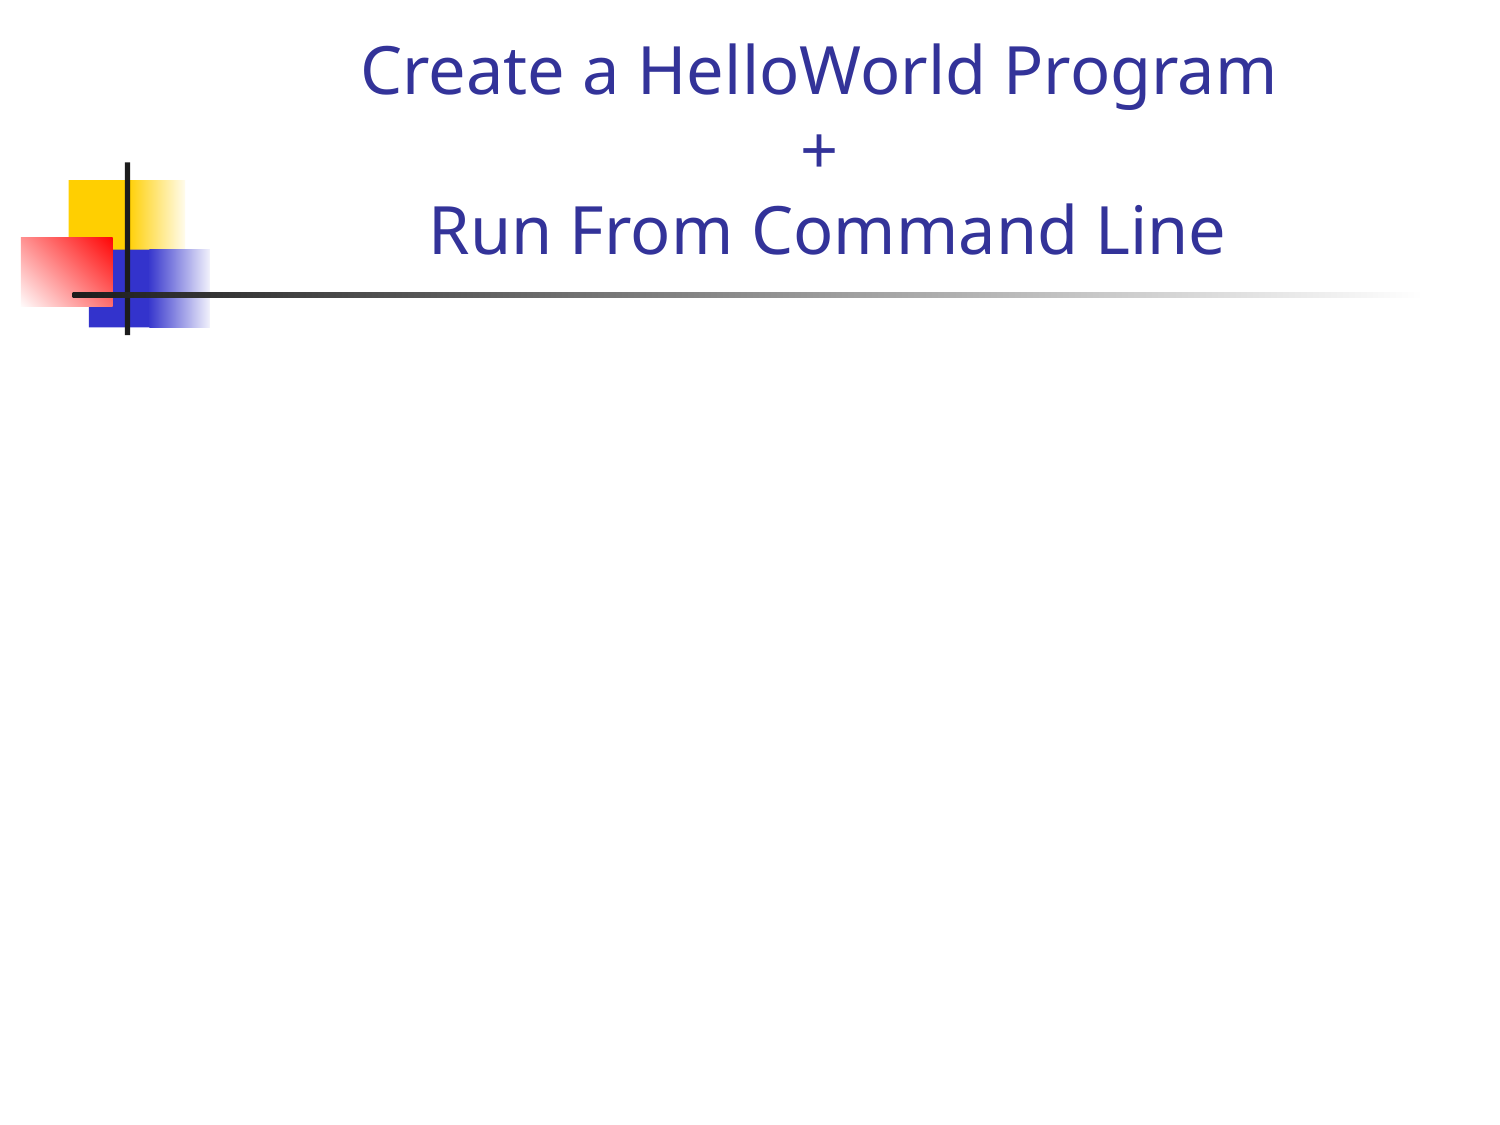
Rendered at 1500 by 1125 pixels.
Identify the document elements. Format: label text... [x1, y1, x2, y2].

title Create a HelloWorld Program + Run From Command Line [188, 35, 1468, 275]
